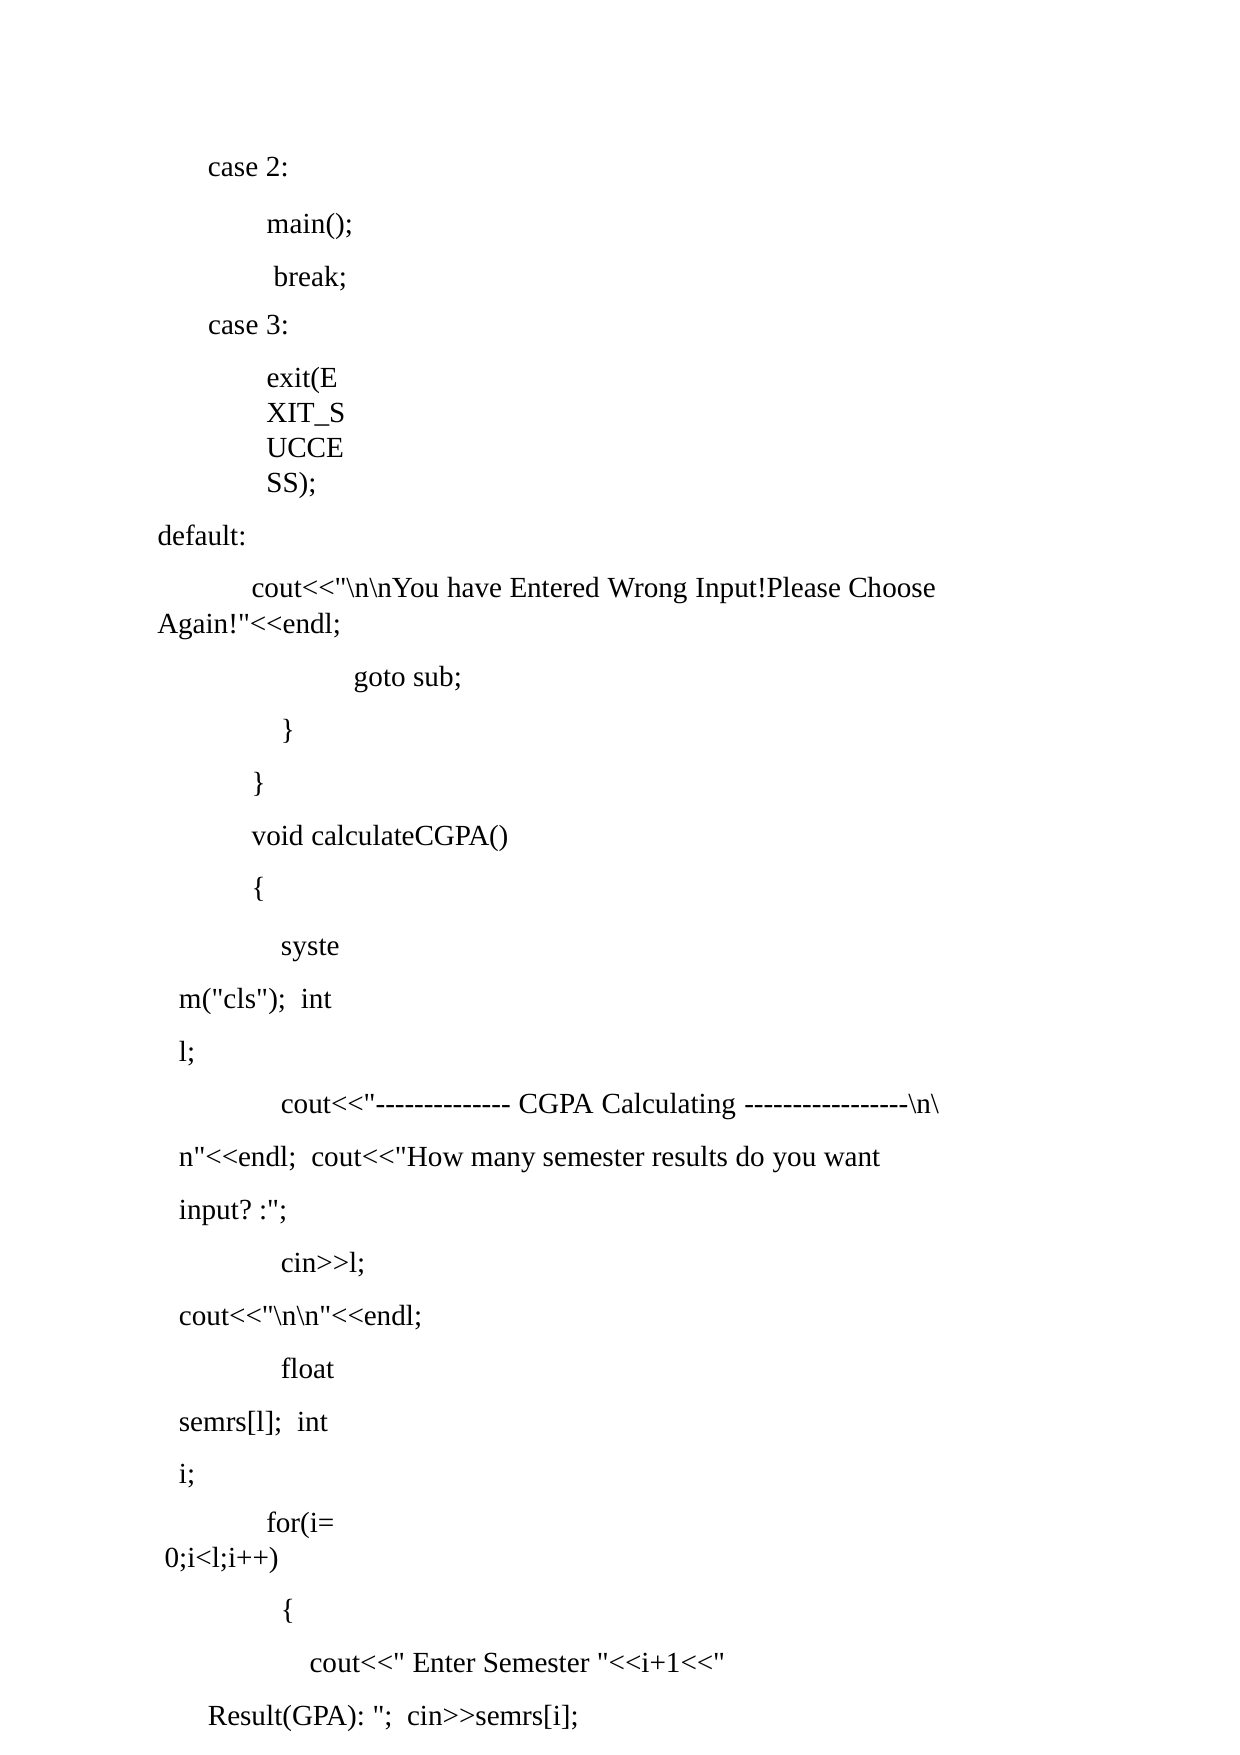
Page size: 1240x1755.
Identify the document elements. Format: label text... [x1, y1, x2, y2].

text_box case 2: main(); break; case 3: exit(EXIT_SUCCESS); default: cout<<"\n\nYou have Entered Wrong Input!Please Choose Again!"<<endl; goto sub; } } void calculateCGPA() { system("cls"); int l; cout<<"-------------- CGPA Calculating -----------------\n\n"<<endl; cout<<"How many semester results do you want input? :"; cin>>l; cout<<"\n\n"<<endl; float semrs[l]; int i; for(i=0;i<l;i++) { cout<<" Enter Semester "<<i+1<<" Result(GPA): "; cin>>semrs[i]; cout<<"\n"<<endl; } float semtot=0; for(int j=0;j<l;j++) [147, 127, 961, 1755]
